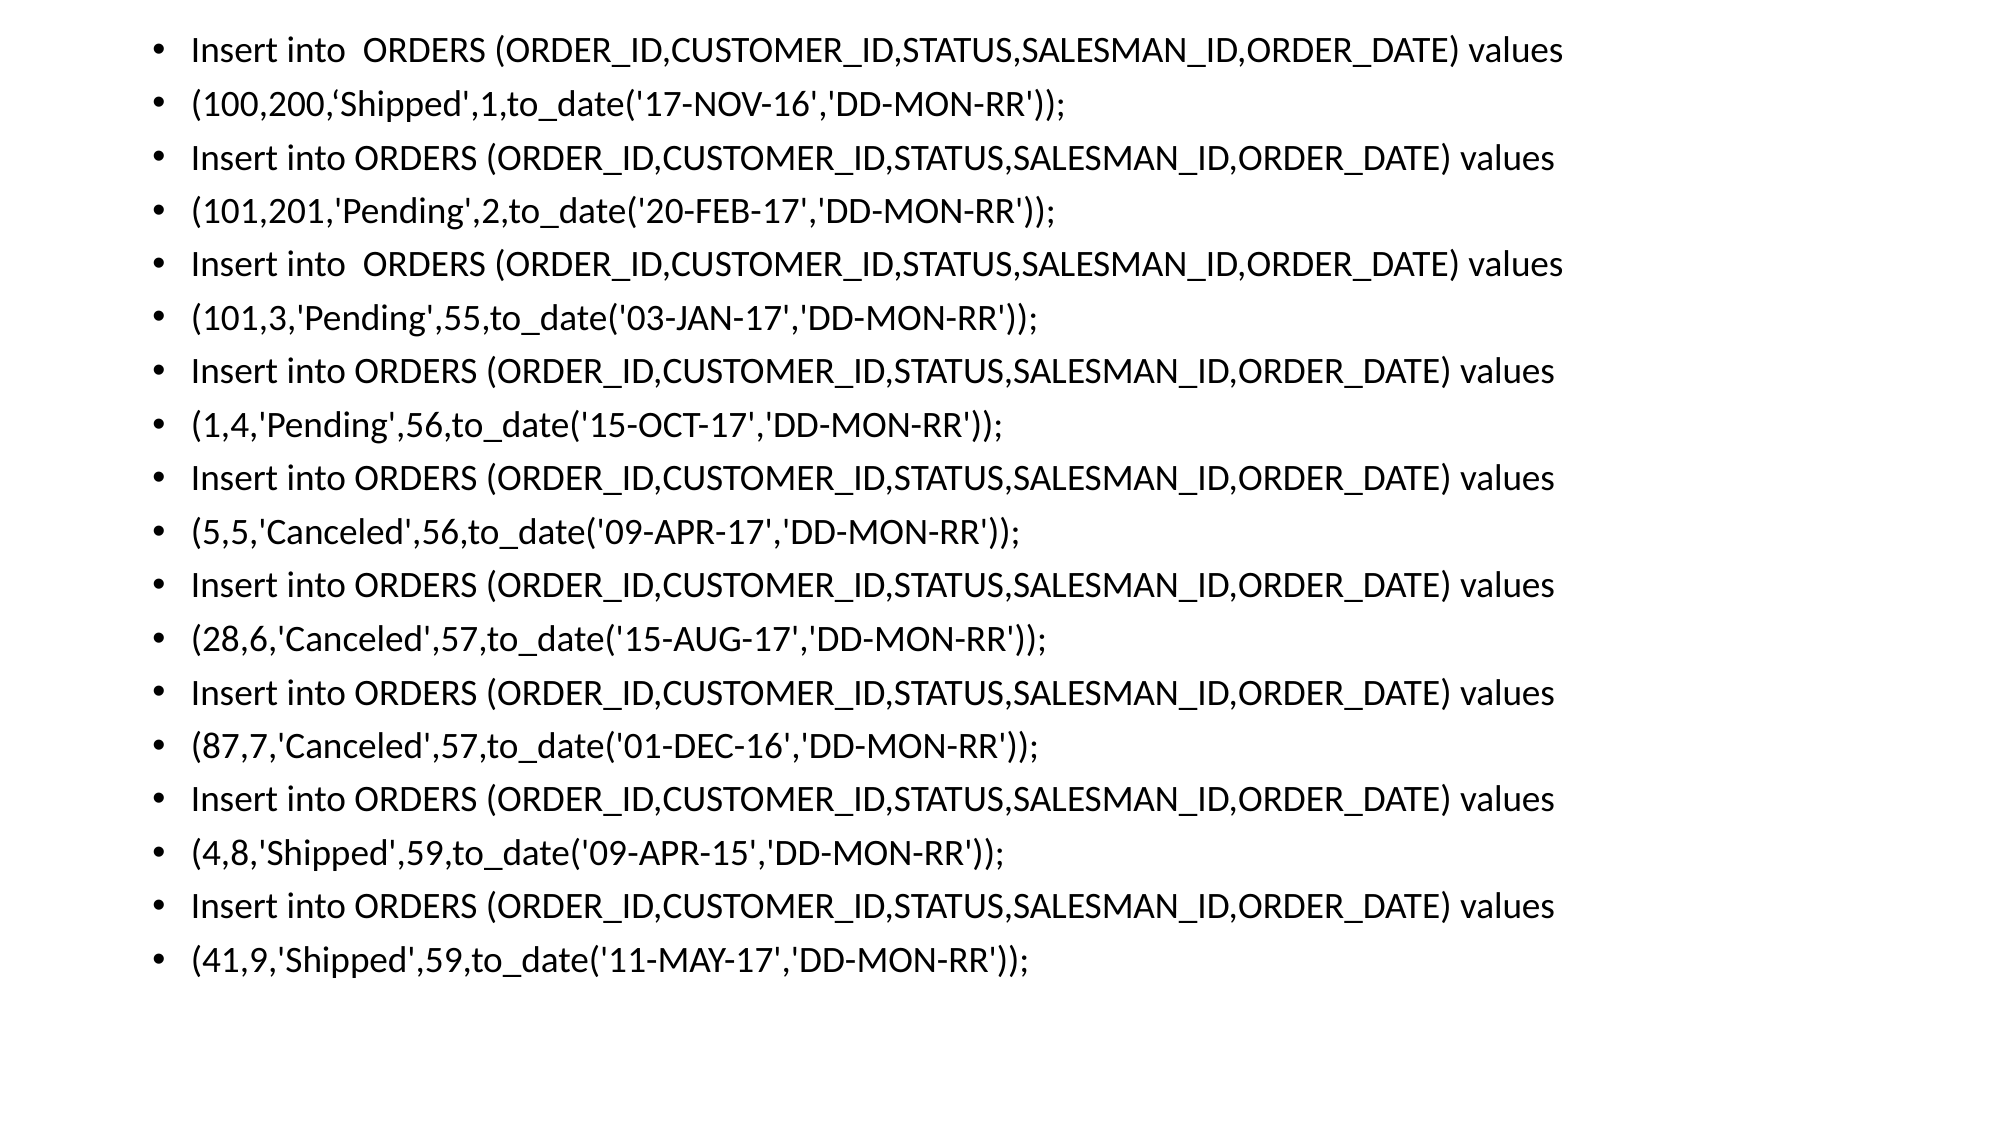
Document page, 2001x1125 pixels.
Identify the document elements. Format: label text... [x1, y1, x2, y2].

list Insert into ORDERS (ORDER_ID,CUSTOMER_ID,STATUS,SALESMAN_ID,ORDER_DATE) values (100,200,‘Shipped',1,to_date('17-NOV-16','DD-MON-RR')); Insert into ORDERS (ORDER_ID,CUSTOMER_ID,STATUS,SALESMAN_ID,ORDER_DATE) values (101,201,'Pending',2,to_date('20-FEB-17','DD-MON-RR')); Insert into ORDERS (ORDER_ID,CUSTOMER_ID,STATUS,SALESMAN_ID,ORDER_DATE) values (101,3,'Pending',55,to_date('03-JAN-17','DD-MON-RR')); Insert into ORDERS (ORDER_ID,CUSTOMER_ID,STATUS,SALESMAN_ID,ORDER_DATE) values (1,4,'Pending',56,to_date('15-OCT-17','DD-MON-RR')); Insert into ORDERS (ORDER_ID,CUSTOMER_ID,STATUS,SALESMAN_ID,ORDER_DATE) values (5,5,'Canceled',56,to_date('09-APR-17','DD-MON-RR')); Insert into ORDERS (ORDER_ID,CUSTOMER_ID,STATUS,SALESMAN_ID,ORDER_DATE) values (28,6,'Canceled',57,to_date('15-AUG-17','DD-MON-RR')); Insert into ORDERS (ORDER_ID,CUSTOMER_ID,STATUS,SALESMAN_ID,ORDER_DATE) values (87,7,'Canceled',57,to_date('01-DEC-16','DD-MON-RR')); Insert into ORDERS (ORDER_ID,CUSTOMER_ID,STATUS,SALESMAN_ID,ORDER_DATE) values (4,8,'Shipped',59,to_date('09-APR-15','DD-MON-RR')); Insert into ORDERS (ORDER_ID,CUSTOMER_ID,STATUS,SALESMAN_ID,ORDER_DATE) values (41,9,'Shipped',59,to_date('11-MAY-17','DD-MON-RR')); [137, 23, 1863, 1014]
